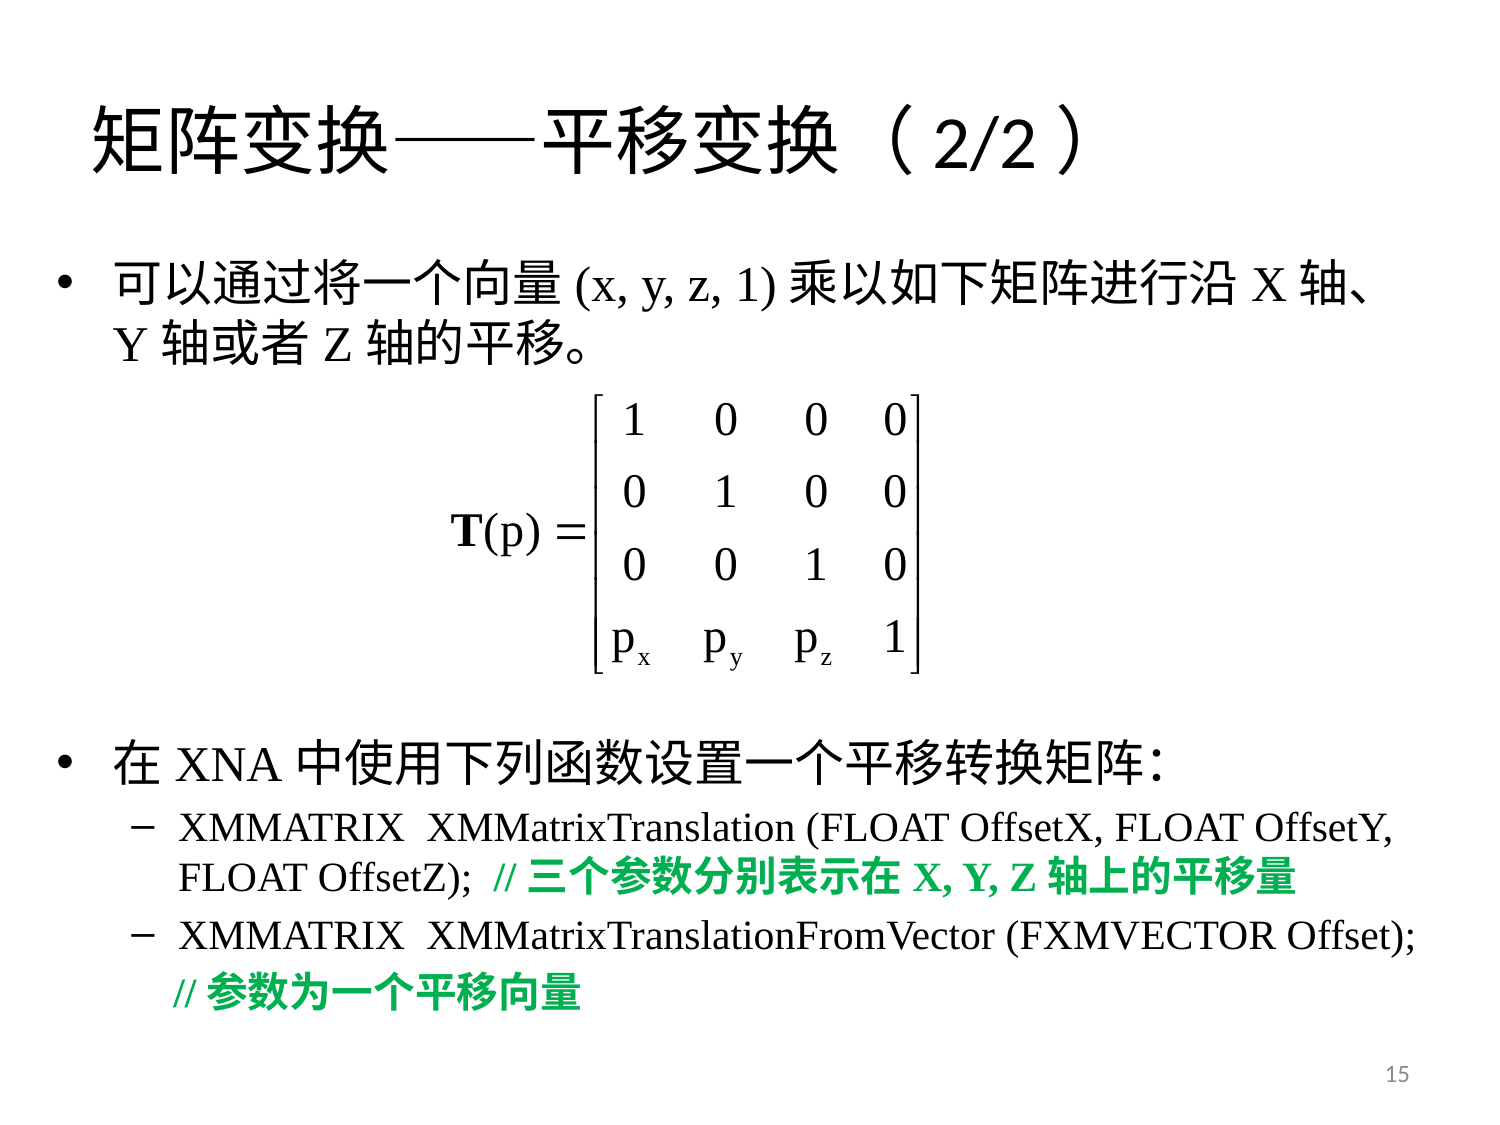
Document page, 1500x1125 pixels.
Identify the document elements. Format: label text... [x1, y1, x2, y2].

list 可以通过将一个向量(x, y, z, 1)乘以如下矩阵进行沿X轴、Y轴或者Z轴的平移。 在XNA中使用下列函数设置一个平移转换矩阵： XMMATRIX XMMatrixTranslation (FLOAT OffsetX, FLOAT OffsetY, FLOAT OffsetZ); //三个参数分别表示在X, Y, Z轴上的平移量 XMMATRIX XMMatrixTranslationFromVector (FXMVECTOR Offset); //参数为一个平移向量 [41, 495, 1447, 1047]
slide_number 15 [1074, 1042, 1425, 1103]
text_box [442, 385, 940, 686]
title 矩阵变换——平移变换（2/2） [75, 45, 1425, 233]
list 可以通过将一个向量(x, y, z, 1)乘以如下矩阵进行沿X轴、Y轴或者Z轴的平移。 在XNA中使用下列函数设置一个平移转换矩阵： XMMATRIX XMMatrixTranslation (FLOAT OffsetX, FLOAT OffsetY, FLOAT OffsetZ); //三个参数分别表示在X, Y, Z轴上的平移量 XMMATRIX XMMatrixTranslationFromVector (FXMVECTOR Offset); //参数为一个平移向量 [41, 243, 1447, 494]
